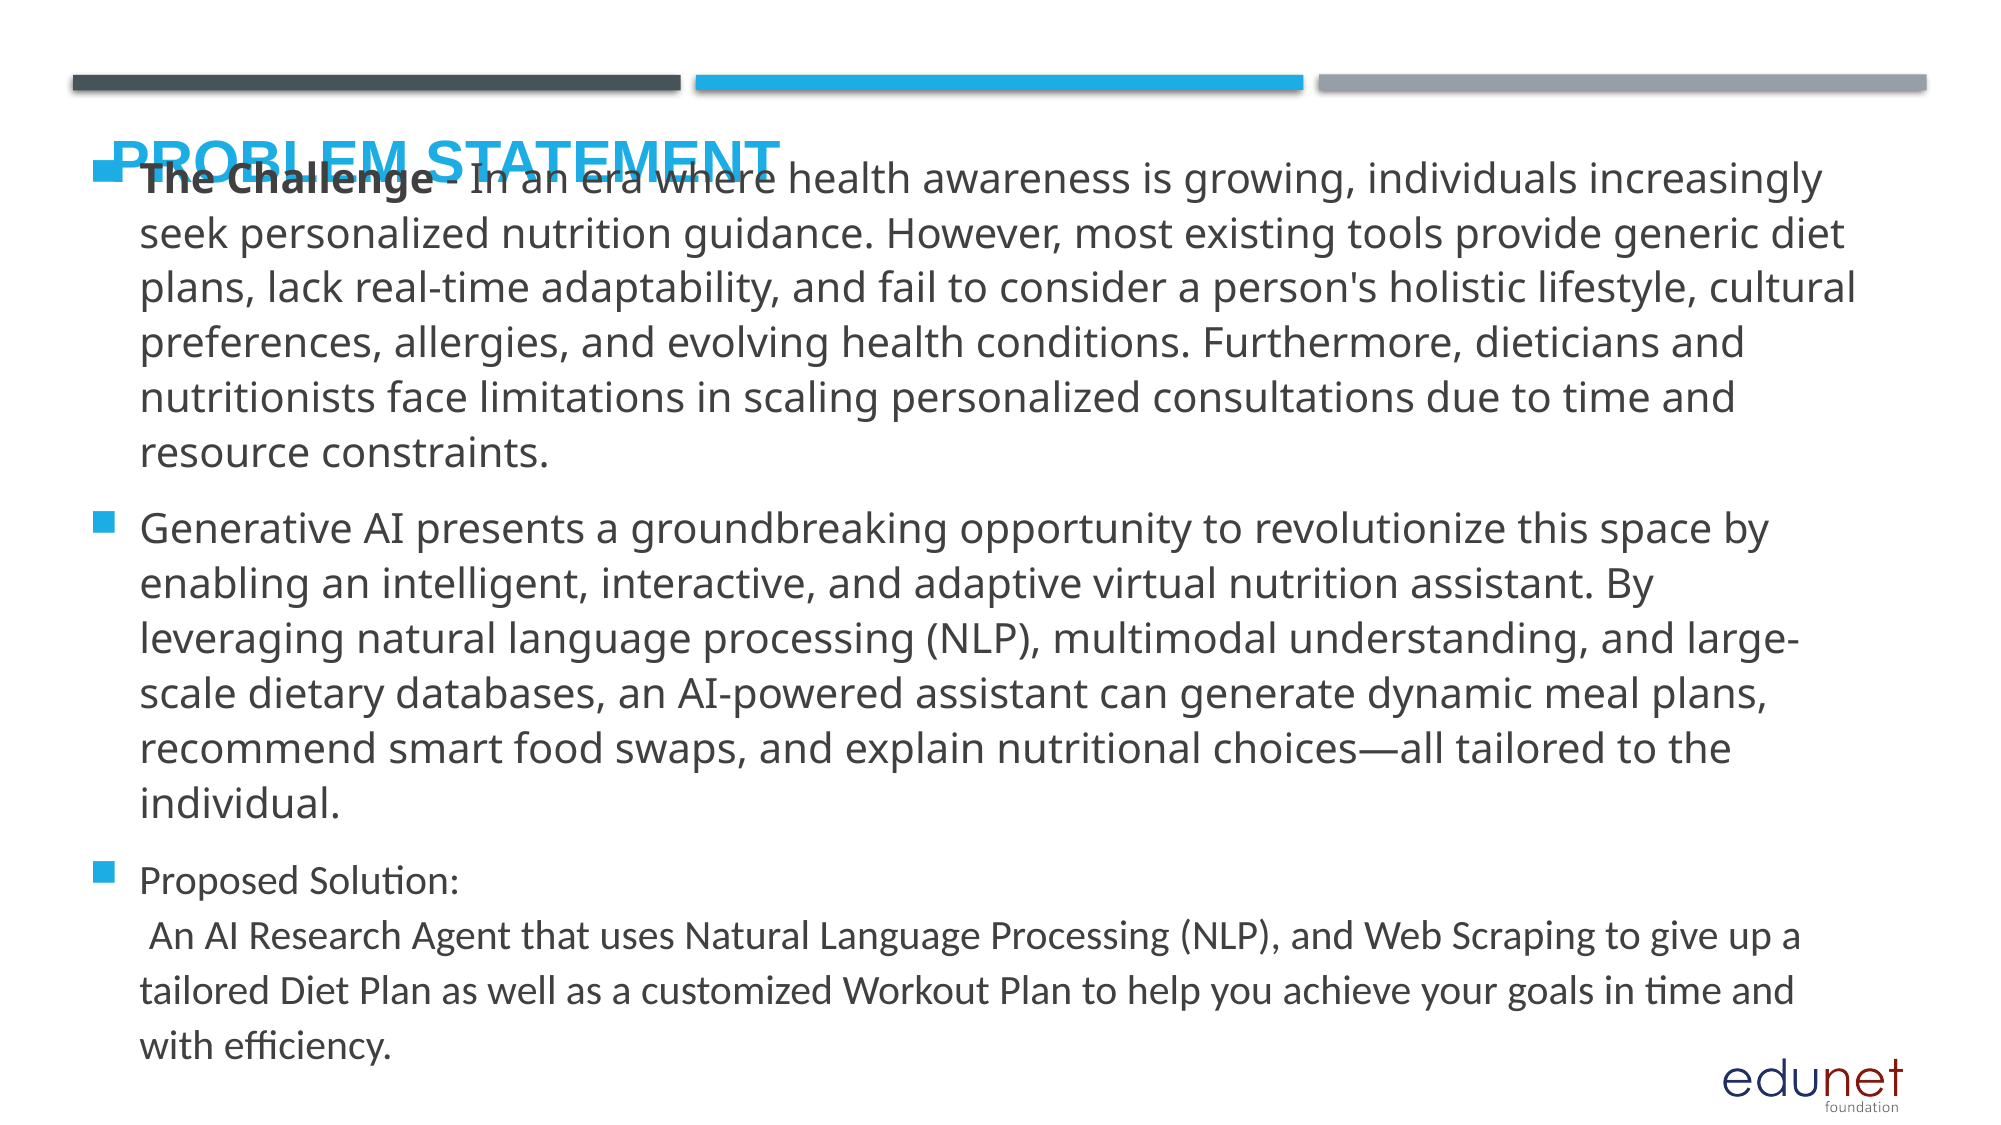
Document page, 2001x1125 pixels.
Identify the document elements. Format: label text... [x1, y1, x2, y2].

title Problem Statement [95, 115, 1905, 203]
list The Challenge - In an era where health awareness is growing, individuals increasingly seek personalized nutrition guidance. However, most existing tools provide generic diet plans, lack real-time adaptability, and fail to consider a person's holistic lifestyle, cultural preferences, allergies, and evolving health conditions. Furthermore, dieticians and nutritionists face limitations in scaling personalized consultations due to time and resource constraints. Generative AI presents a groundbreaking opportunity to revolutionize this space by enabling an intelligent, interactive, and adaptive virtual nutrition assistant. By leveraging natural language processing (NLP), multimodal understanding, and large-scale dietary databases, an AI-powered assistant can generate dynamic meal plans, recommend smart food swaps, and explain nutritional choices—all tailored to the individual. Proposed Solution: An AI Research Agent that uses Natural Language Processing (NLP), and Web Scraping to give up a tailored Diet Plan as well as a customized Workout Plan to help you achieve your goals in time and with efficiency. [74, 203, 1884, 1067]
picture [1719, 1056, 1905, 1116]
